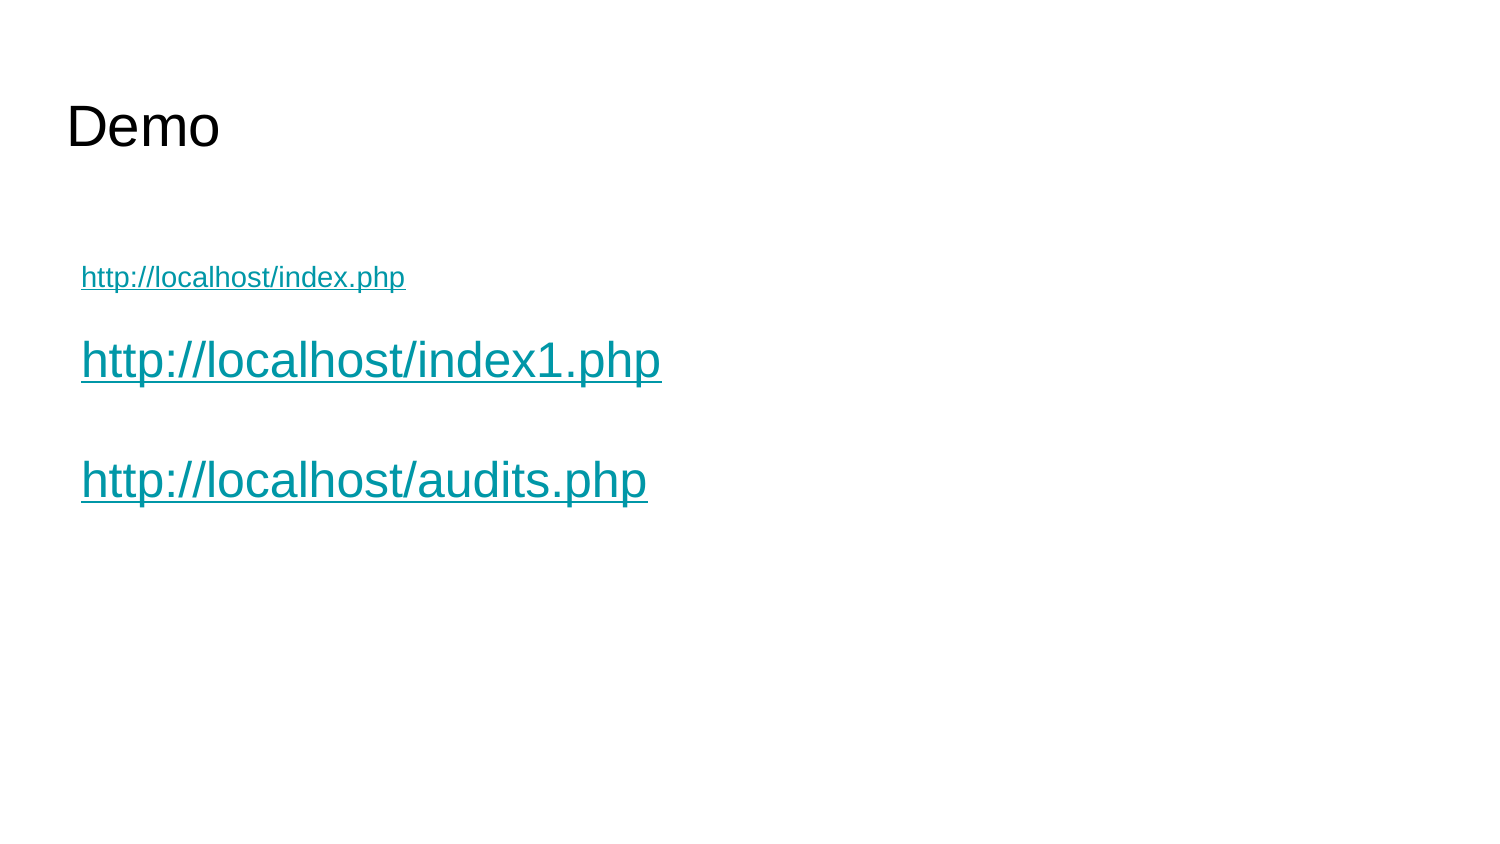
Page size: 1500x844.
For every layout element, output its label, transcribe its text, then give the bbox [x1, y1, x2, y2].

title Demo [51, 72, 1449, 167]
text_box http://localhost/index.php http://localhost/index1.php http://localhost/audits.php [66, 242, 1369, 583]
